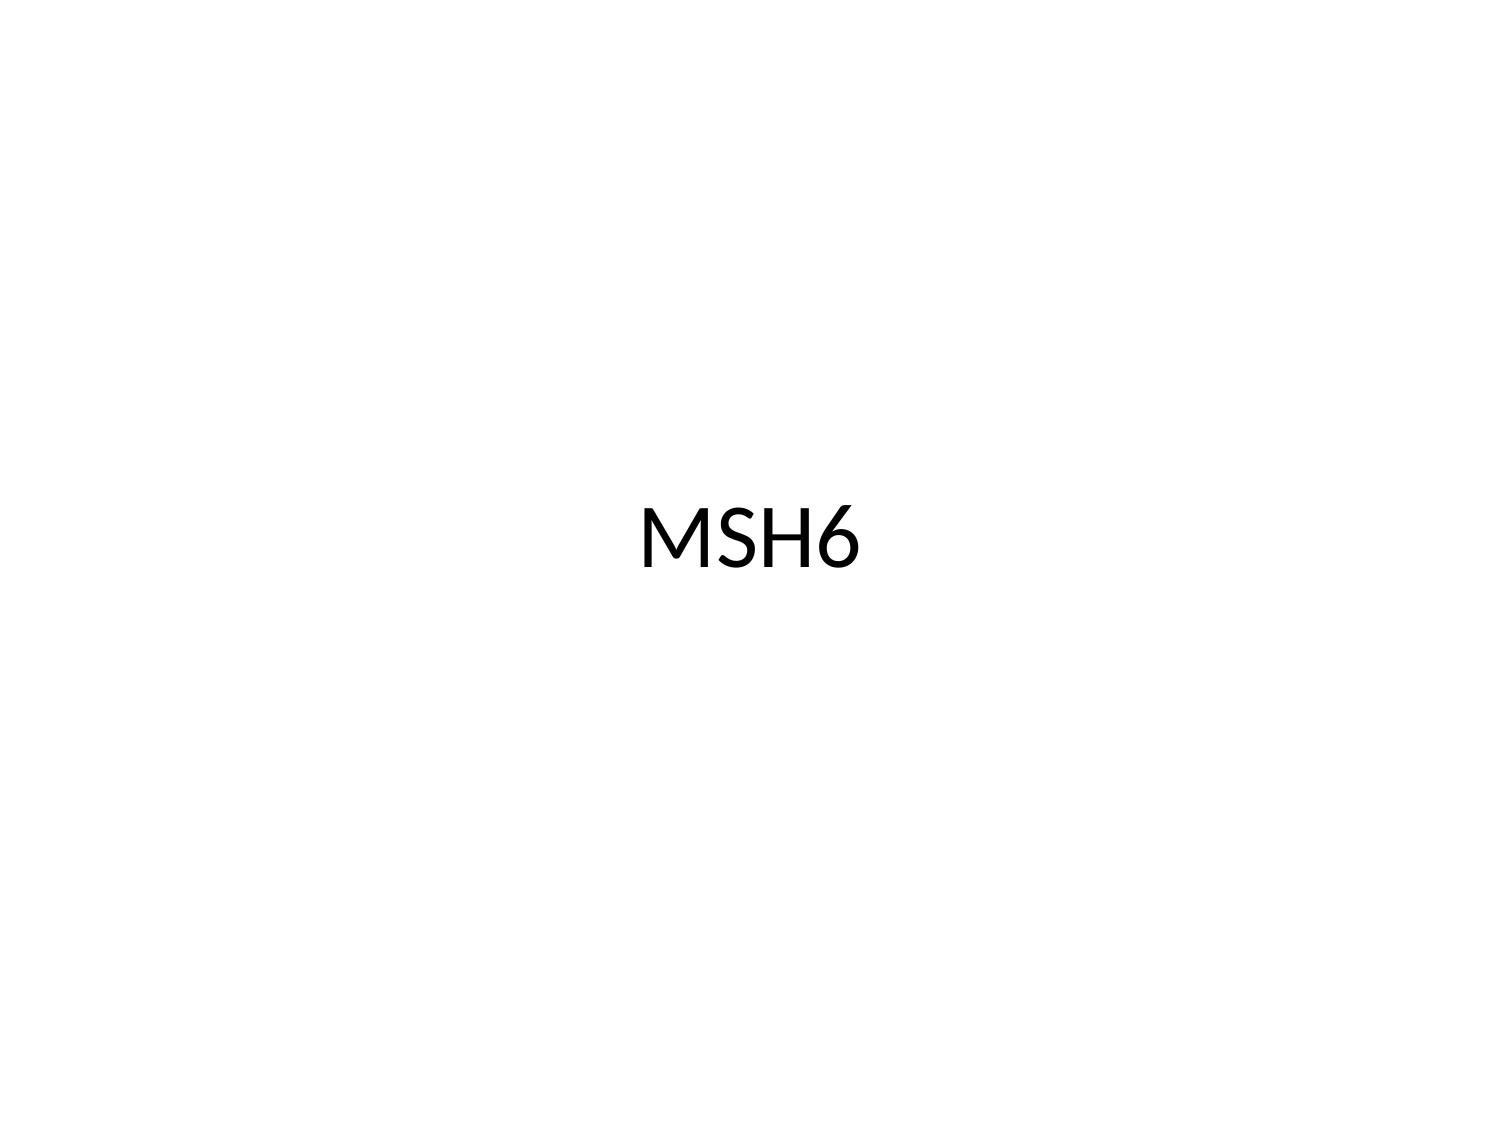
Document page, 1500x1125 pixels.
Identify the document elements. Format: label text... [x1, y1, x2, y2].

title MSH6 [75, 437, 1425, 625]
